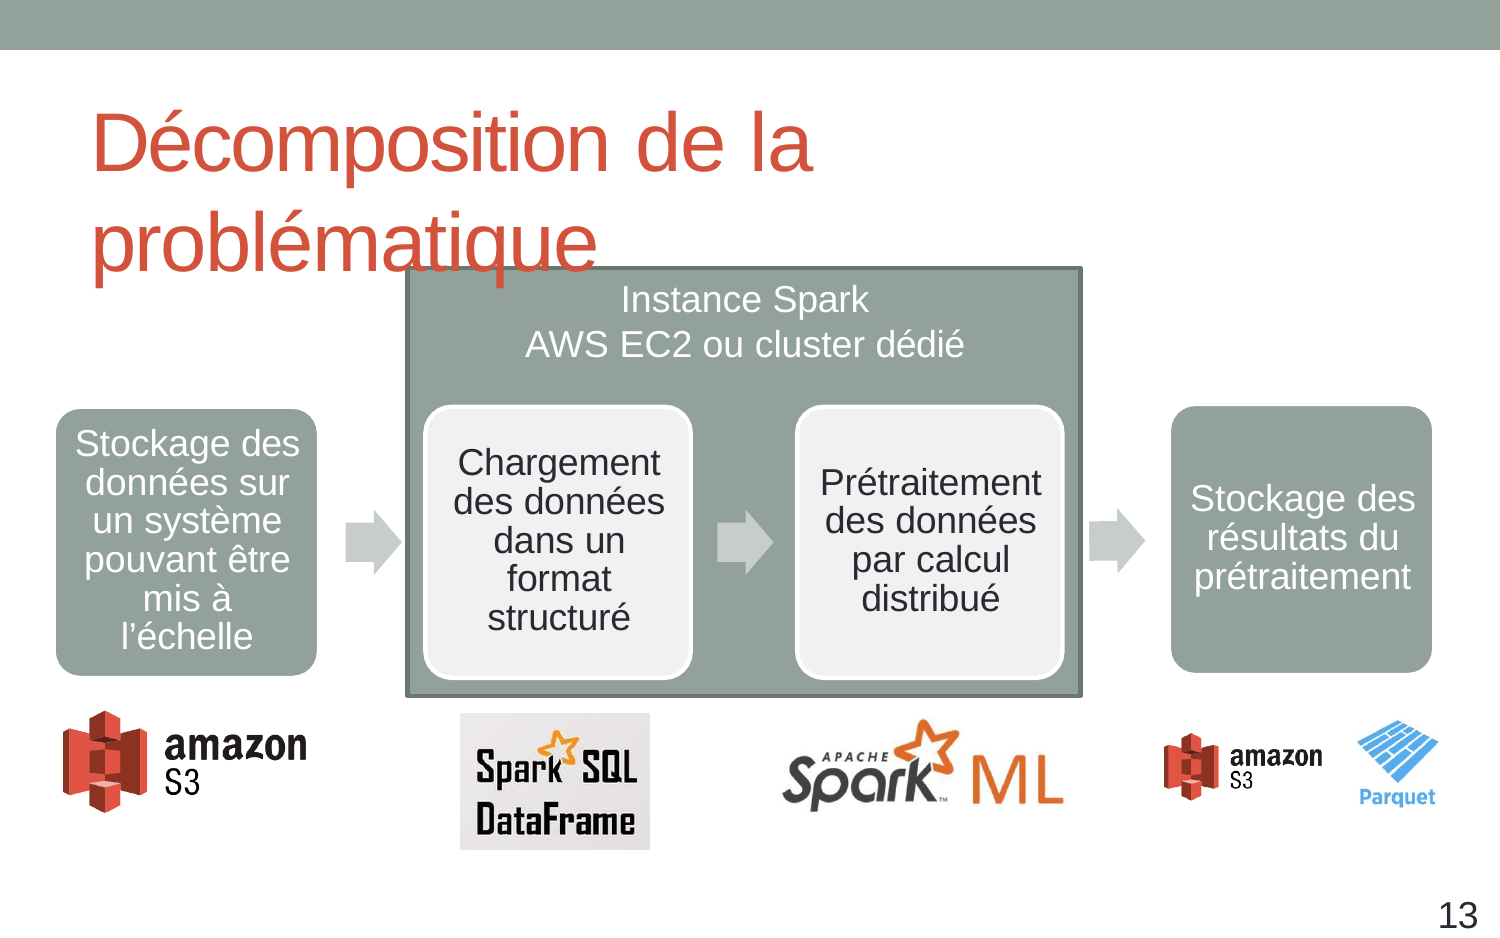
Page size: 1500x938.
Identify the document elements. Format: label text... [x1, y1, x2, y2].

picture [1163, 732, 1322, 801]
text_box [407, 267, 1081, 696]
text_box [1168, 403, 1435, 676]
title Décomposition de la problématique [77, 39, 1333, 289]
picture [62, 710, 306, 813]
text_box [345, 406, 691, 678]
text_box [1089, 507, 1146, 574]
picture [460, 713, 650, 850]
slide_number <numéro> [1431, 892, 1488, 938]
picture [779, 718, 1069, 814]
picture [1356, 719, 1439, 809]
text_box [717, 406, 1063, 678]
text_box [53, 406, 320, 678]
